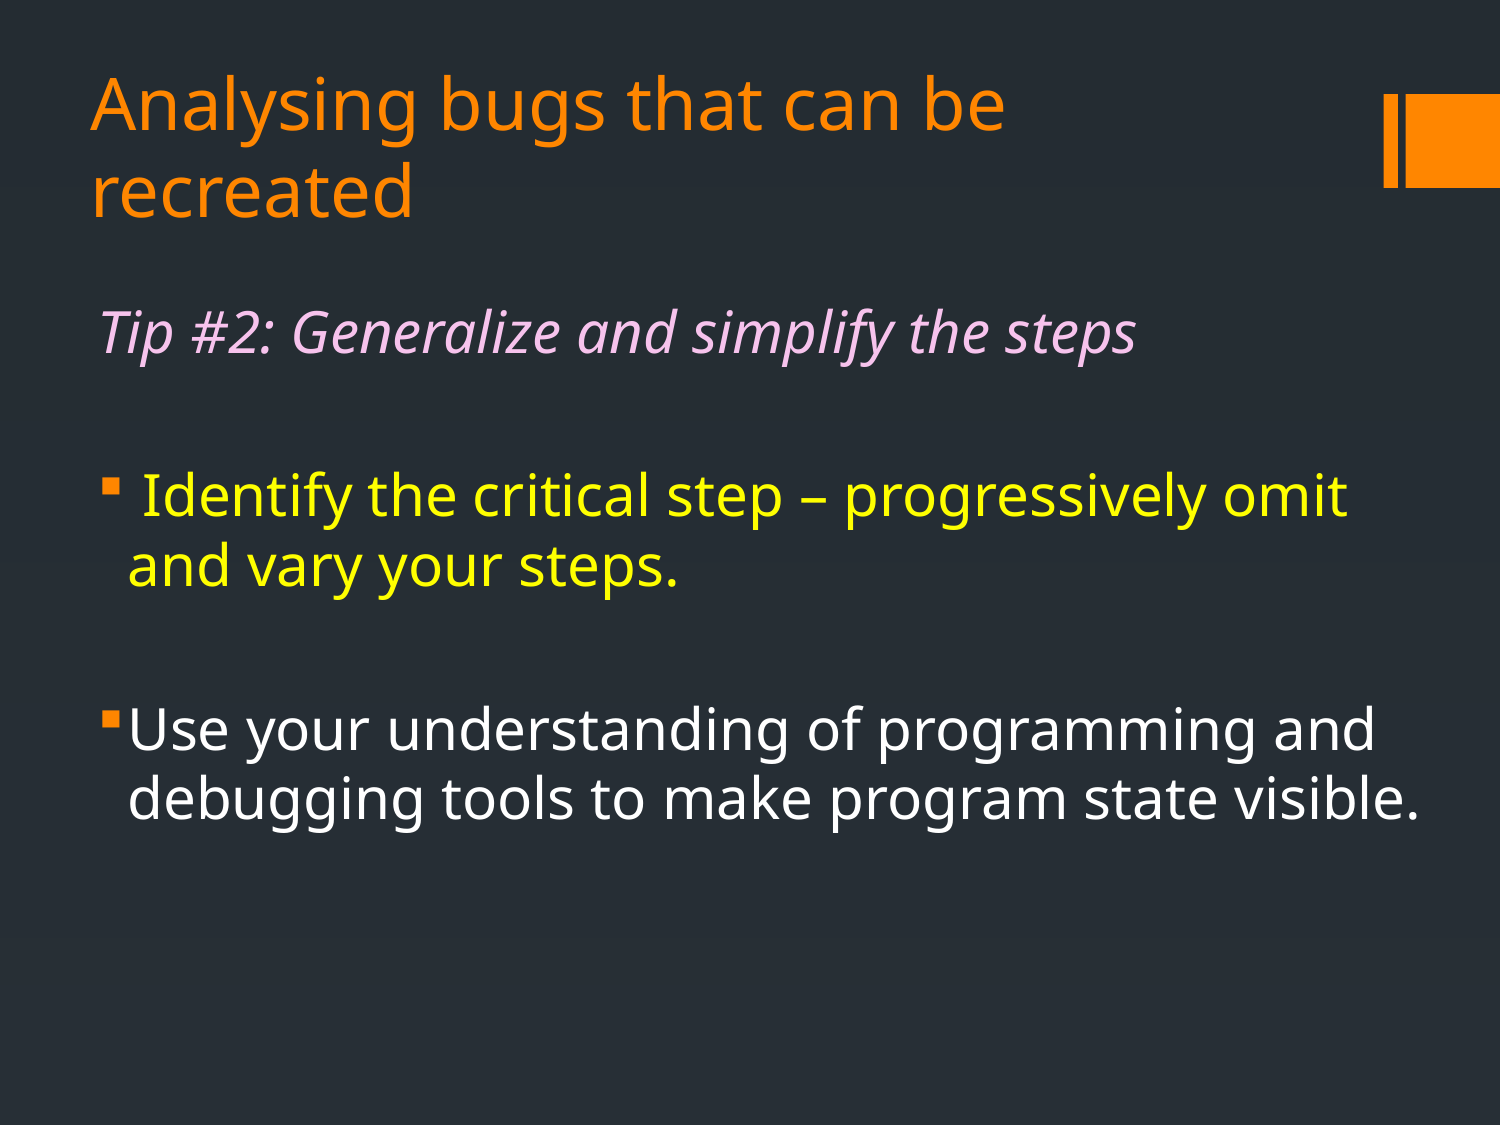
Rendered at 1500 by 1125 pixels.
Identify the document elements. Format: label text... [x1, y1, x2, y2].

title Analysing bugs that can be recreated [75, 50, 1275, 240]
list Tip #2: Generalize and simplify the steps Identify the critical step – progressively omit and vary your steps. Use your understanding of programming and debugging tools to make program state visible. [75, 287, 1438, 1013]
